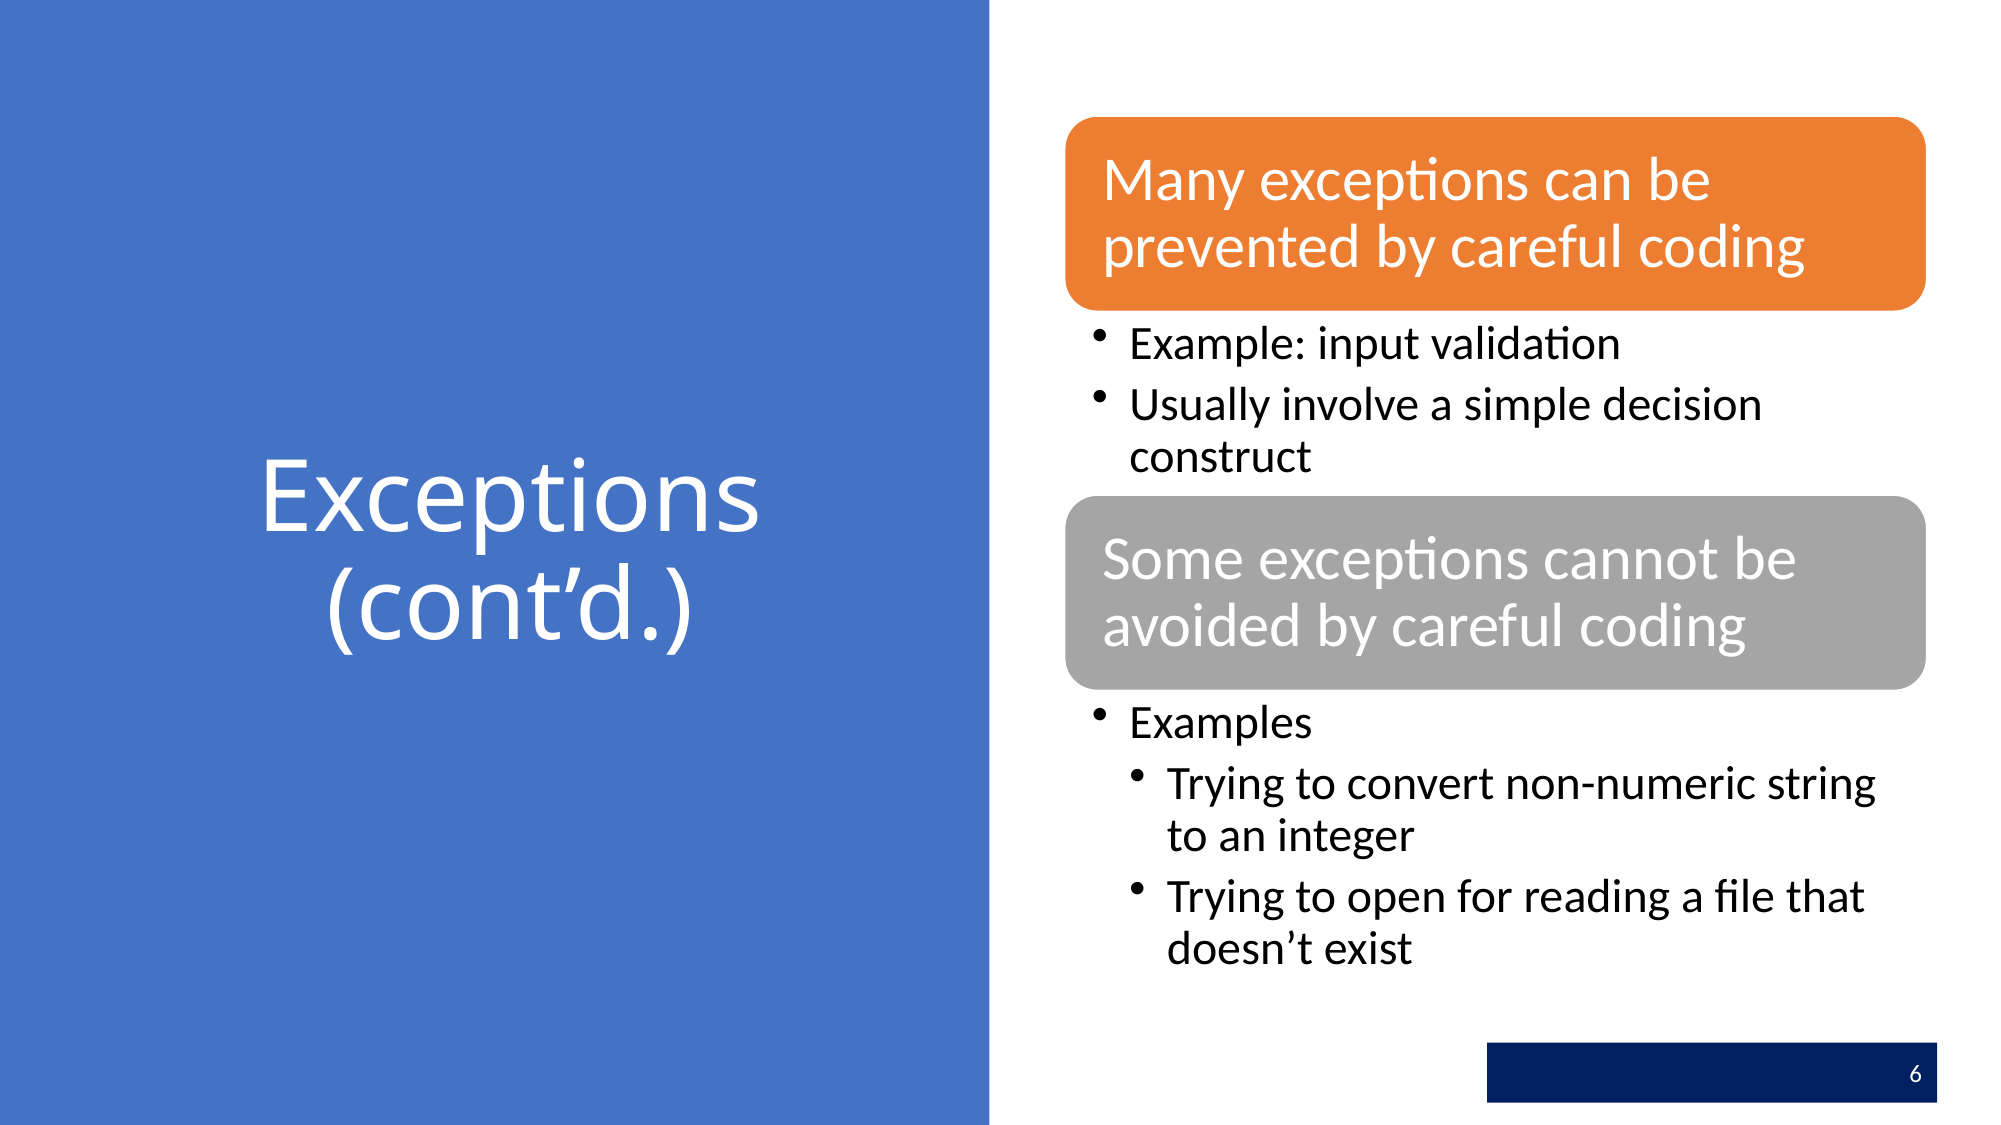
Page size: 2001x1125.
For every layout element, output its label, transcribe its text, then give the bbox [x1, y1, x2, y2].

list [1064, 101, 1927, 1005]
text_box [0, 0, 990, 1125]
slide_number 6 [1487, 1042, 1938, 1103]
title Exceptions (cont’d.) [85, 101, 936, 1005]
